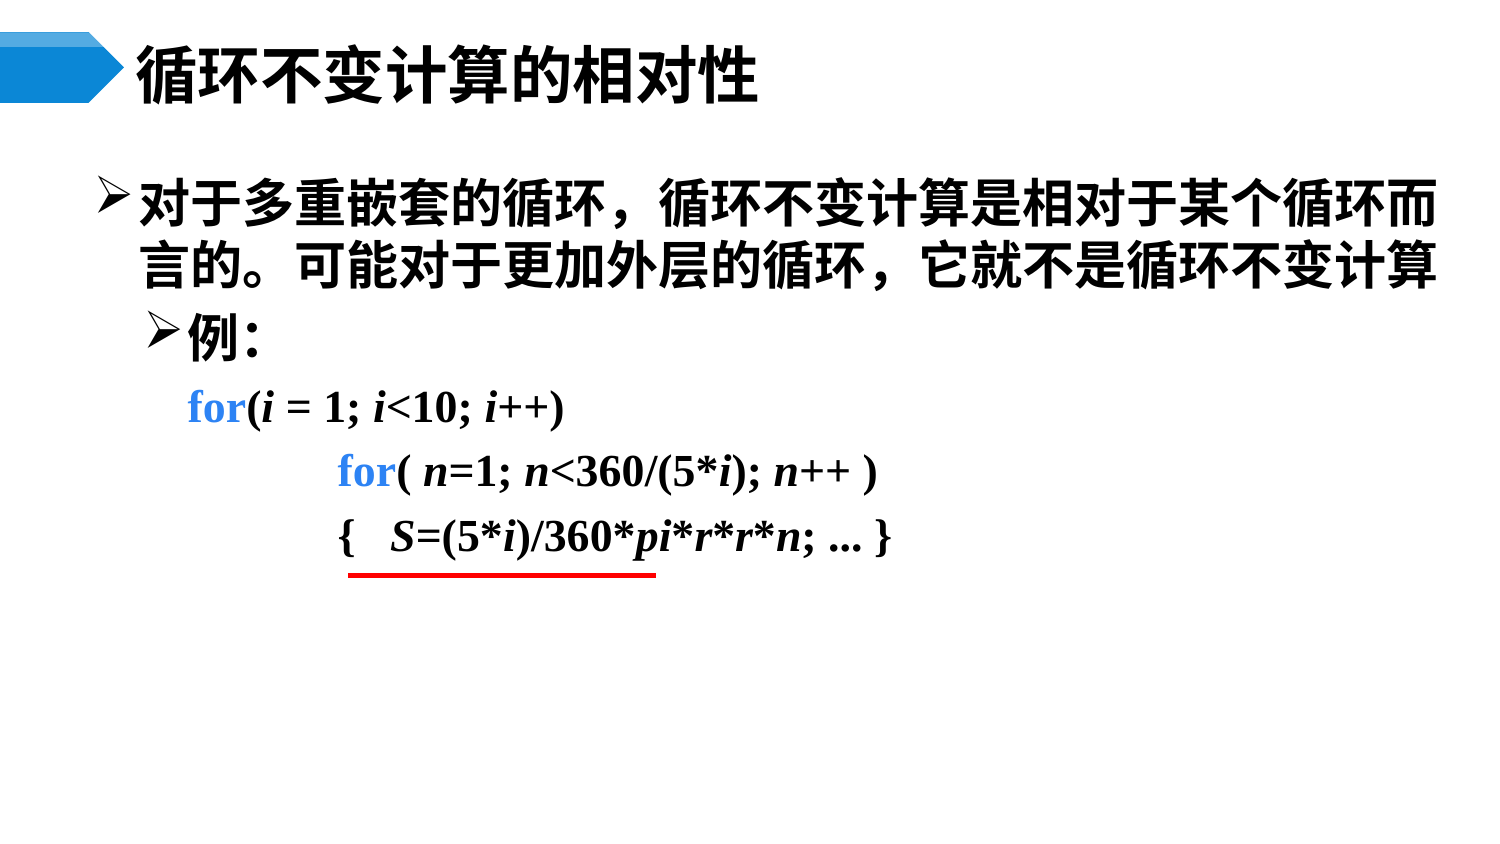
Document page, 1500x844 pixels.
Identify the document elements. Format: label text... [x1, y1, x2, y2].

list 对于多重嵌套的循环，循环不变计算是相对于某个循环而言的。可能对于更加外层的循环，它就不是循环不变计算 例： for(i = 1; i<10; i++) for( n=1; n<360/(5*i); n++ ) { S=(5*i)/360*pi*r*r*n; ... } [82, 164, 1454, 694]
title 循环不变计算的相对性 [123, 43, 1425, 103]
